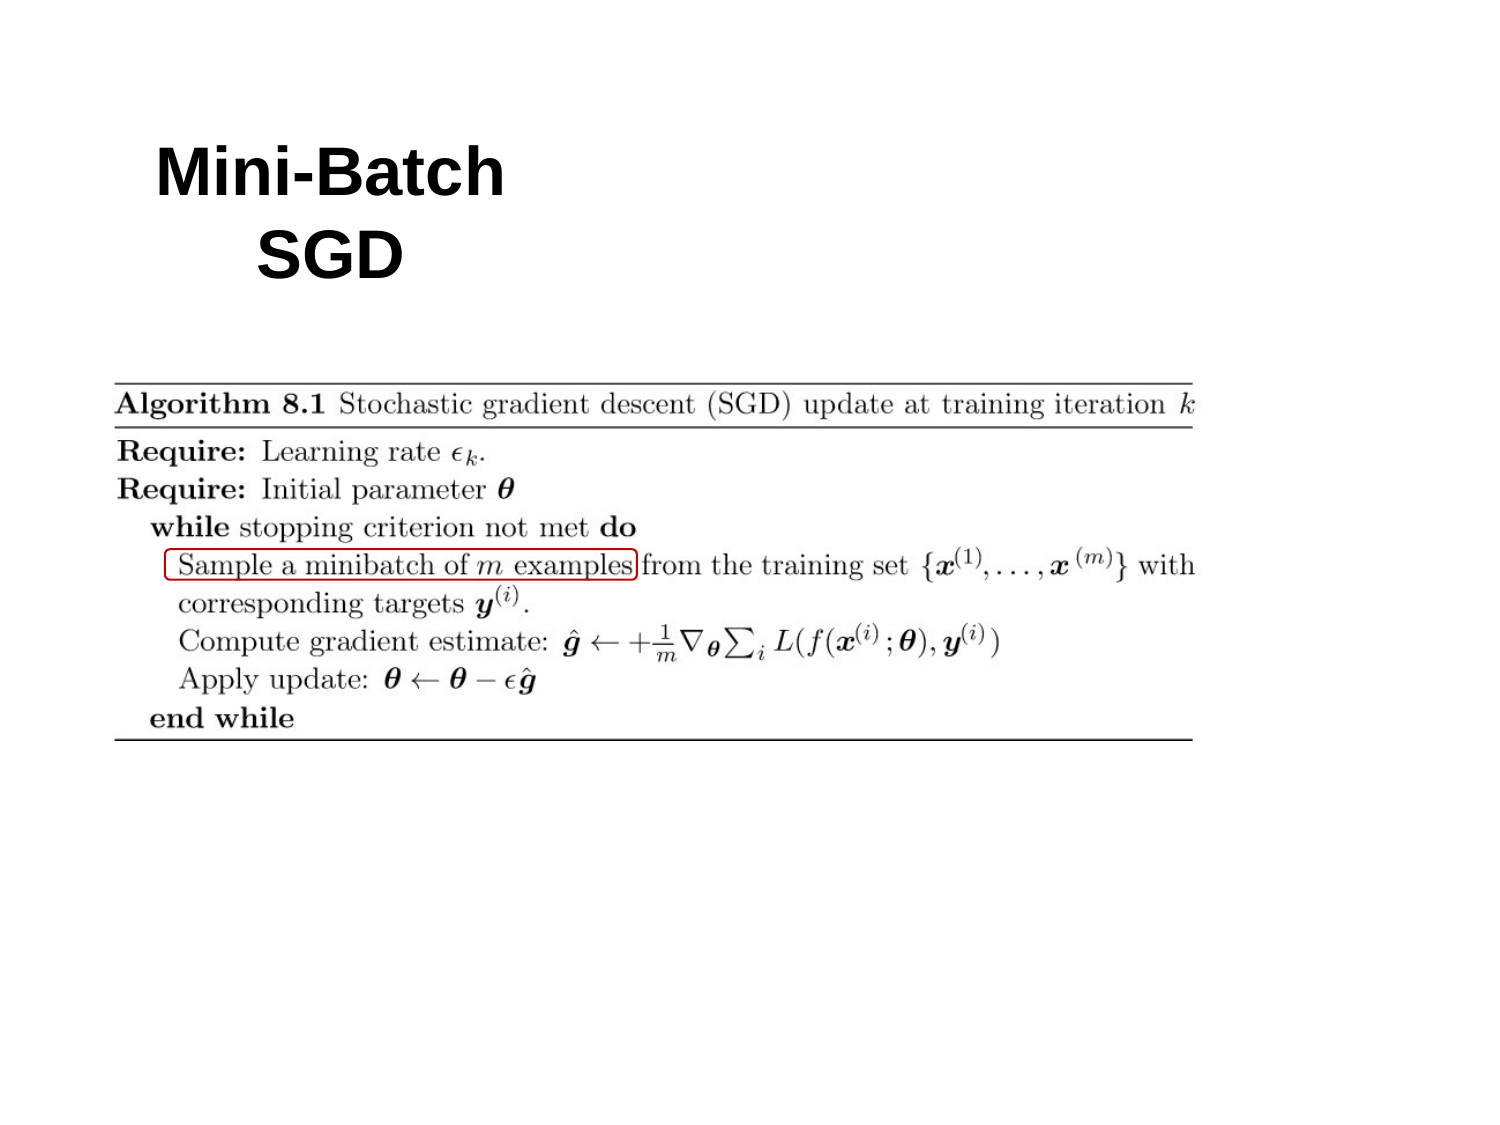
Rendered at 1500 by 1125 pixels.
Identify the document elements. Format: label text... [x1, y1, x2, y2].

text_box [112, 379, 1202, 741]
title Mini-Batch SGD [112, 113, 548, 304]
